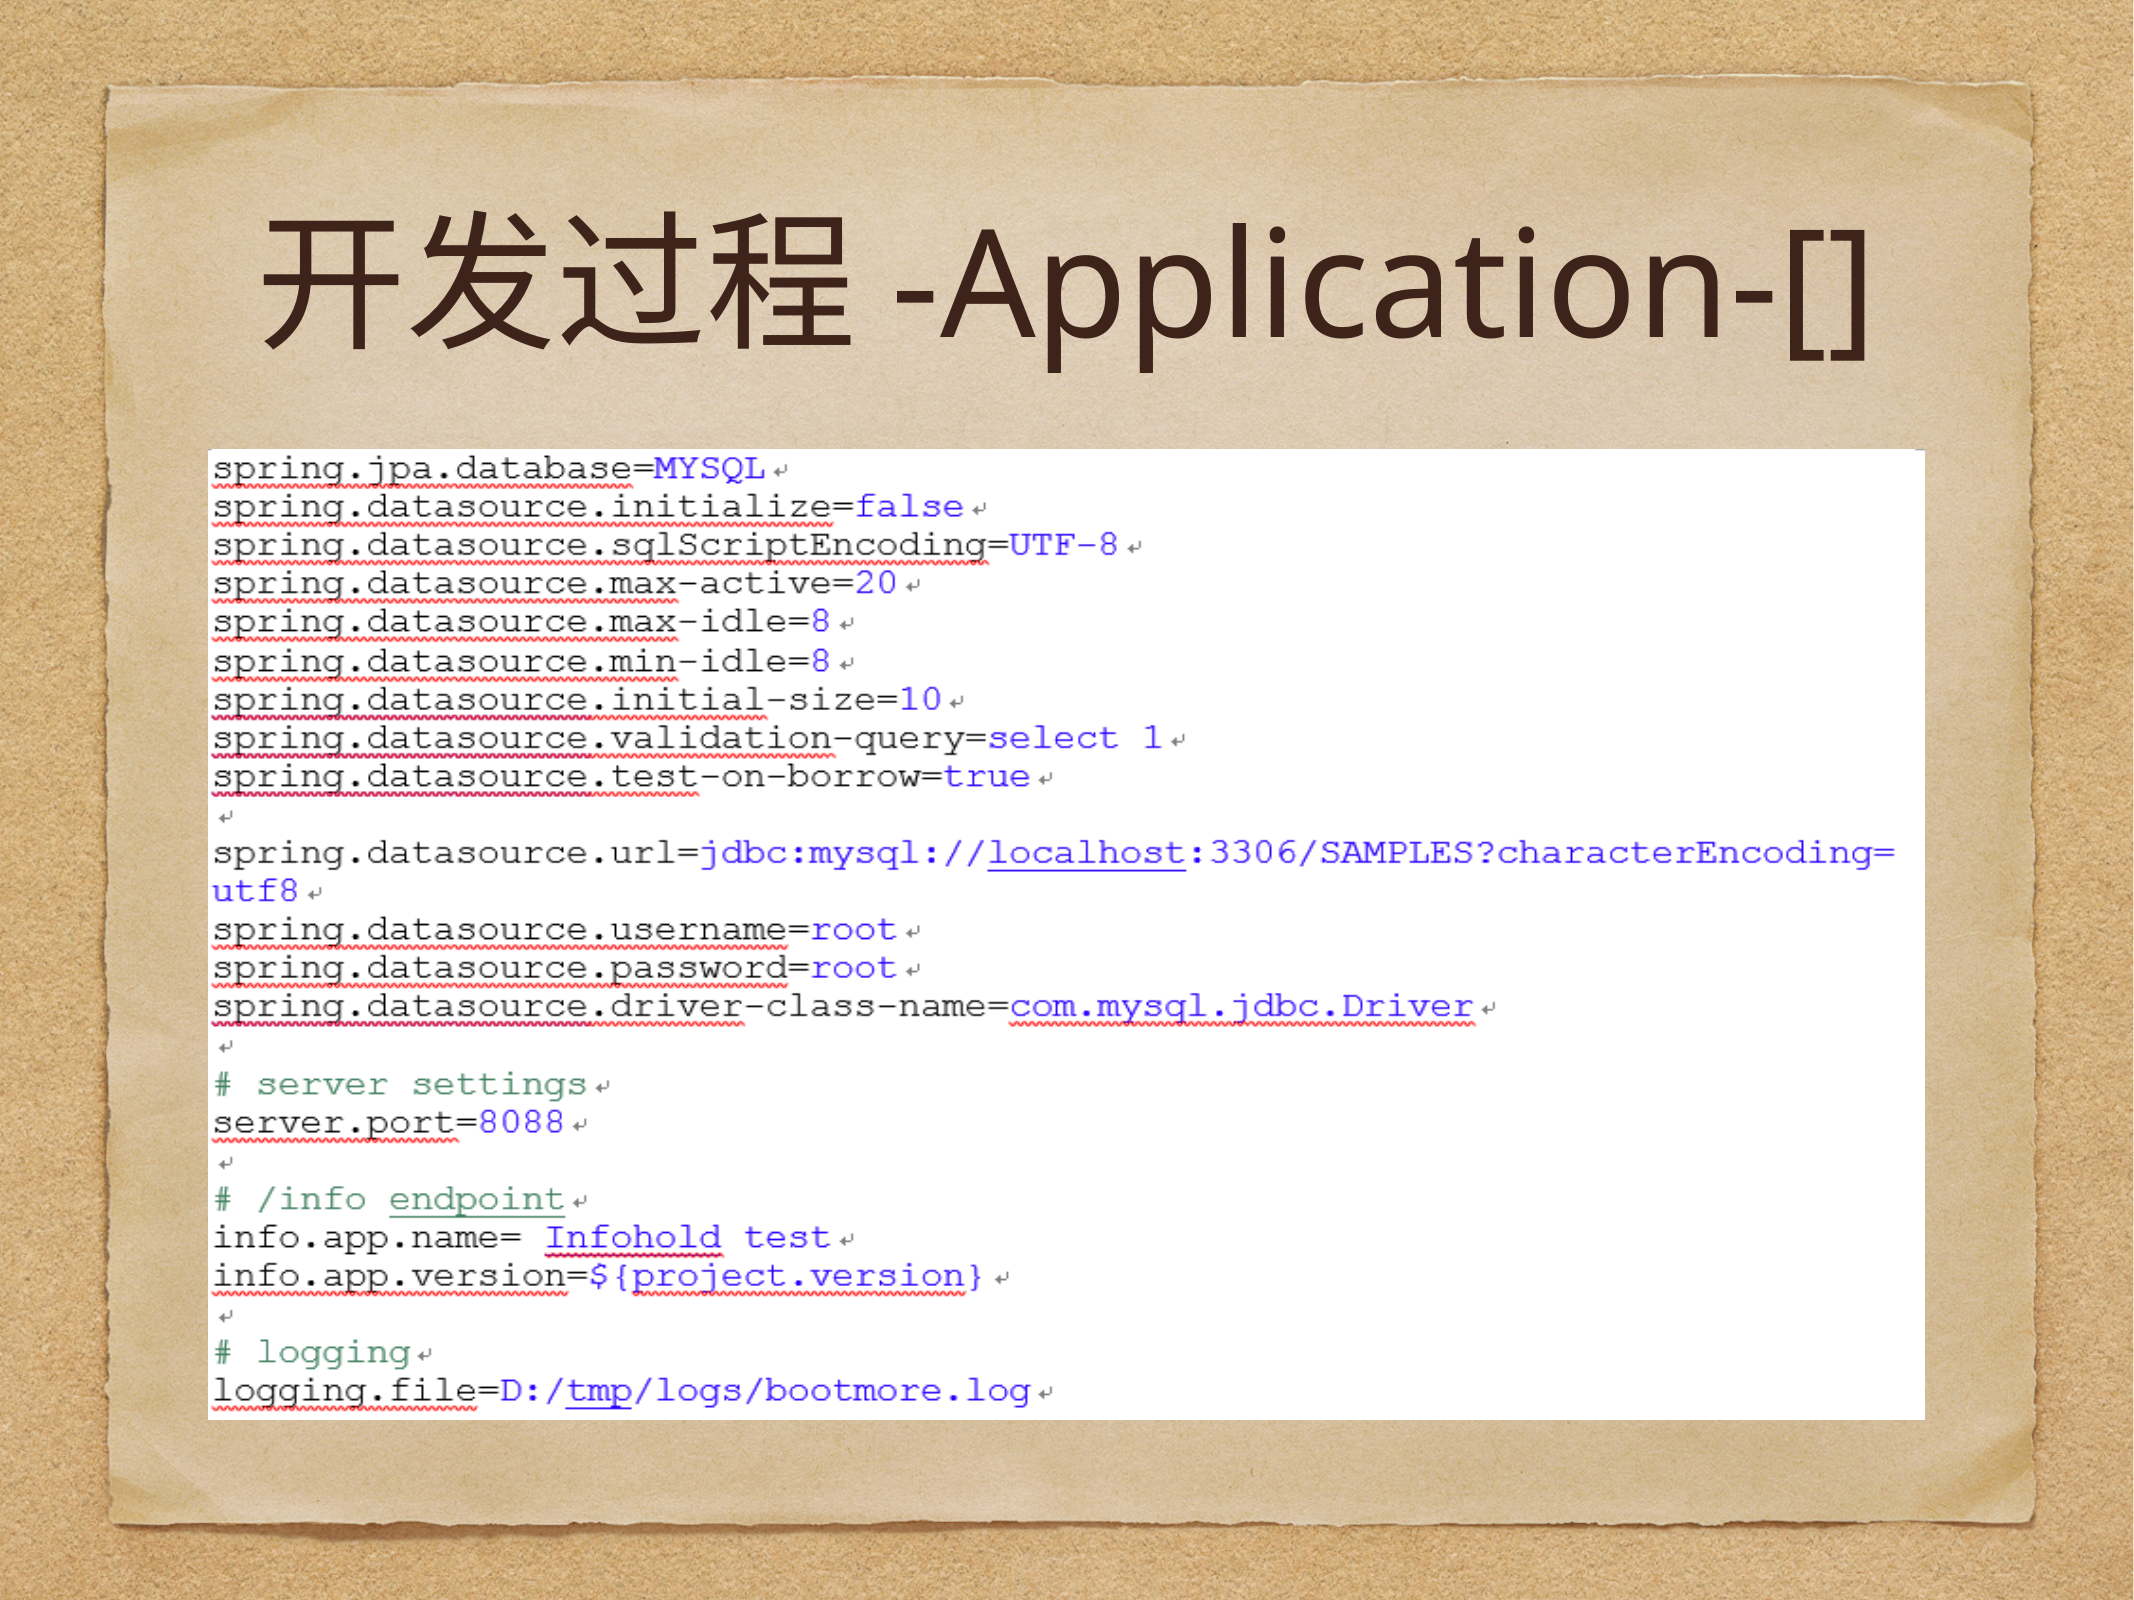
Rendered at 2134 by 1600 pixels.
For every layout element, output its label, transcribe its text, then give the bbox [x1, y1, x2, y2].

picture [0, 0, 2134, 1600]
title 开发过程-Application-[] [207, 103, 1926, 450]
